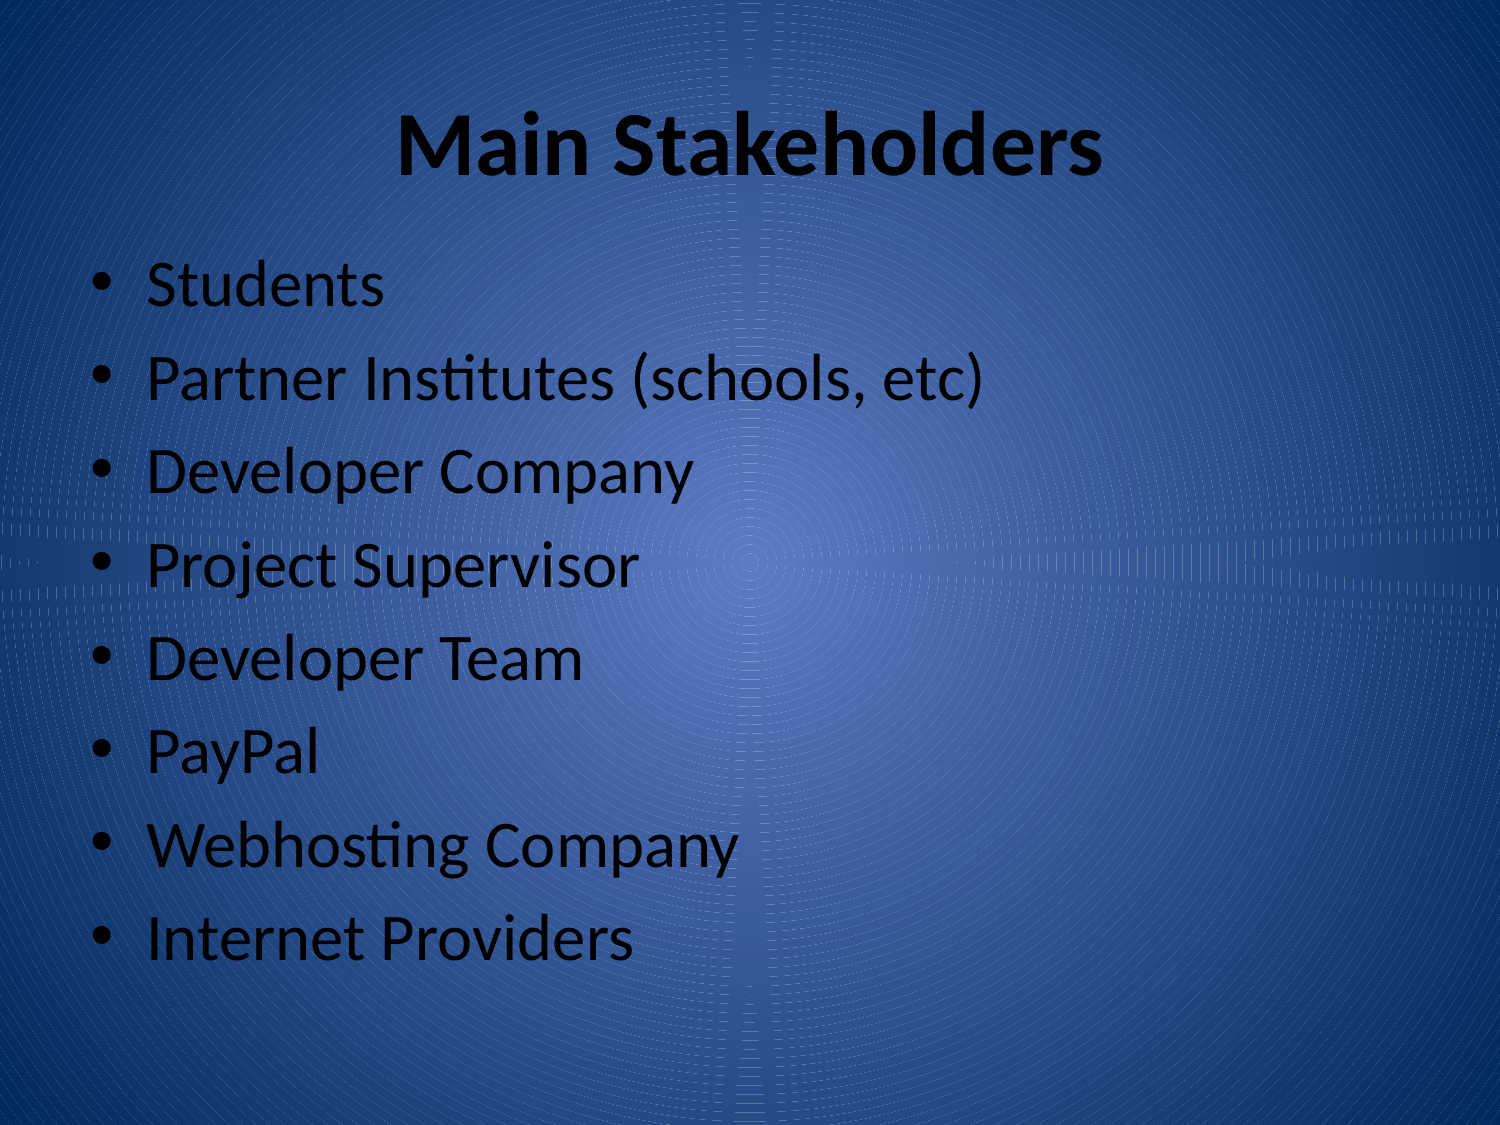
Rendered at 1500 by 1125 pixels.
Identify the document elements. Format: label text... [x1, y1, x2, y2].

list Students Partner Institutes (schools, etc) Developer Company Project Supervisor Developer Team PayPal Webhosting Company Internet Providers [75, 232, 1425, 1005]
title Main Stakeholders [75, 45, 1425, 232]
